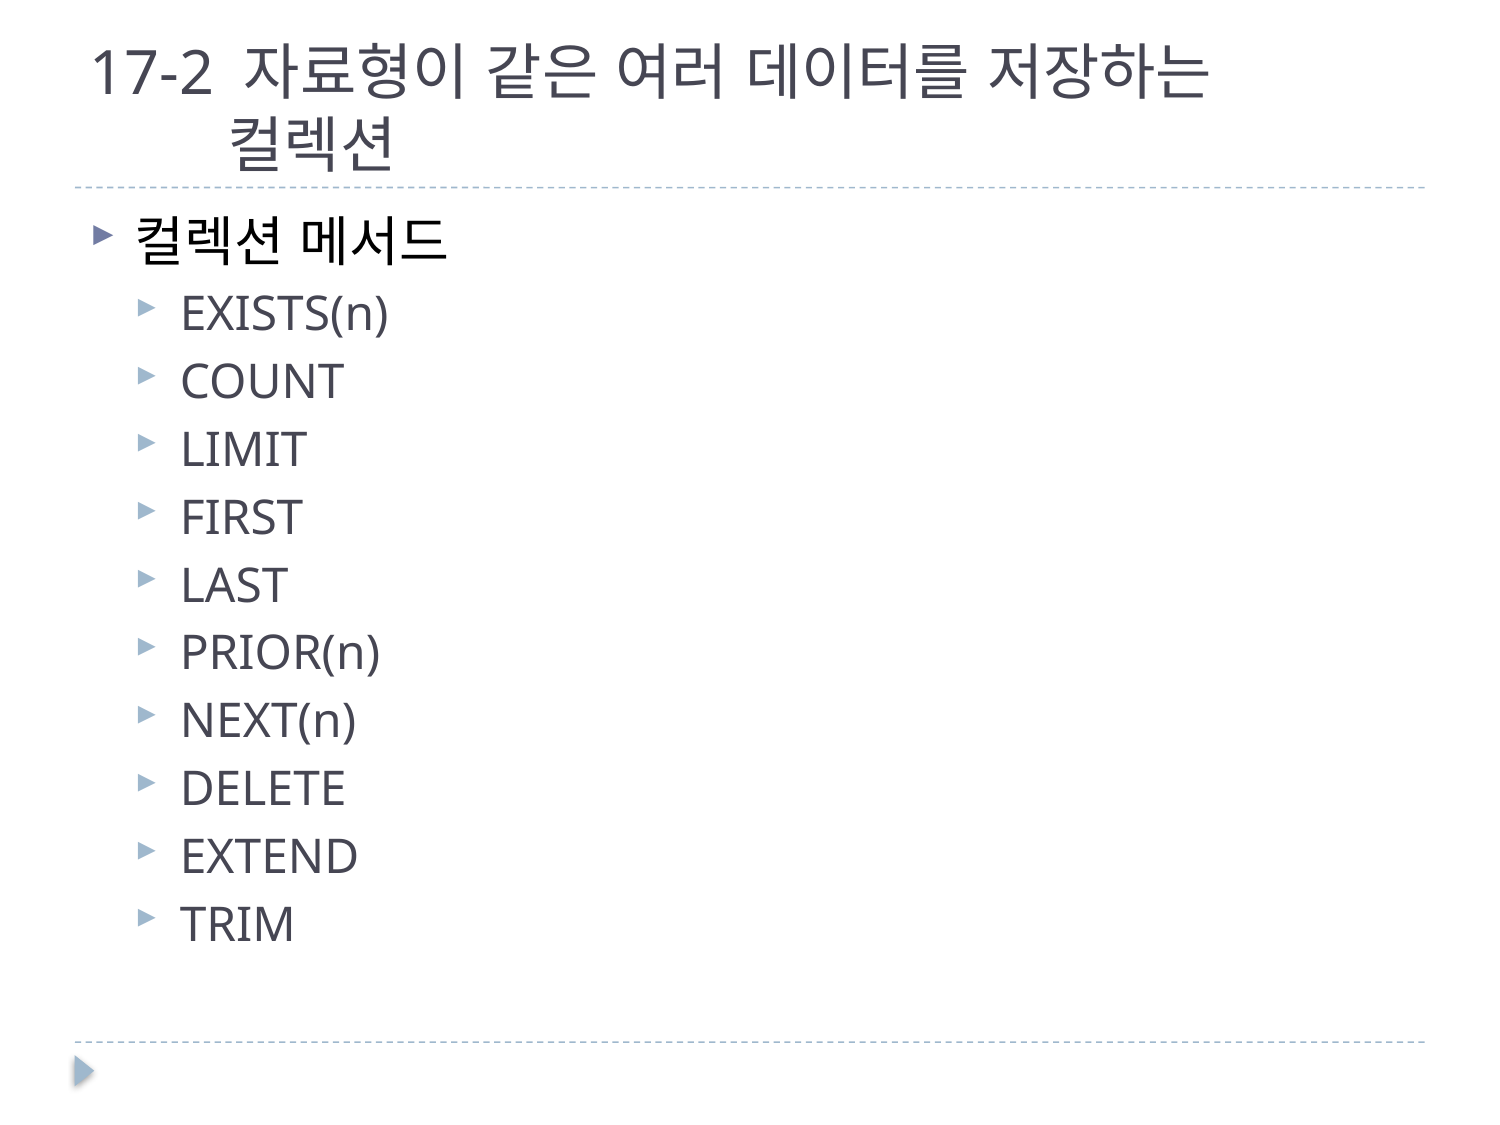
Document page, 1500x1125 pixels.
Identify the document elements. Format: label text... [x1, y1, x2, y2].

list 컬렉션 메서드 EXISTS(n) COUNT LIMIT FIRST LAST PRIOR(n) NEXT(n) DELETE EXTEND TRIM [75, 200, 1425, 1010]
title 17-2 자료형이 같은 여러 데이터를 저장하는 컬렉션 [75, 24, 1425, 188]
